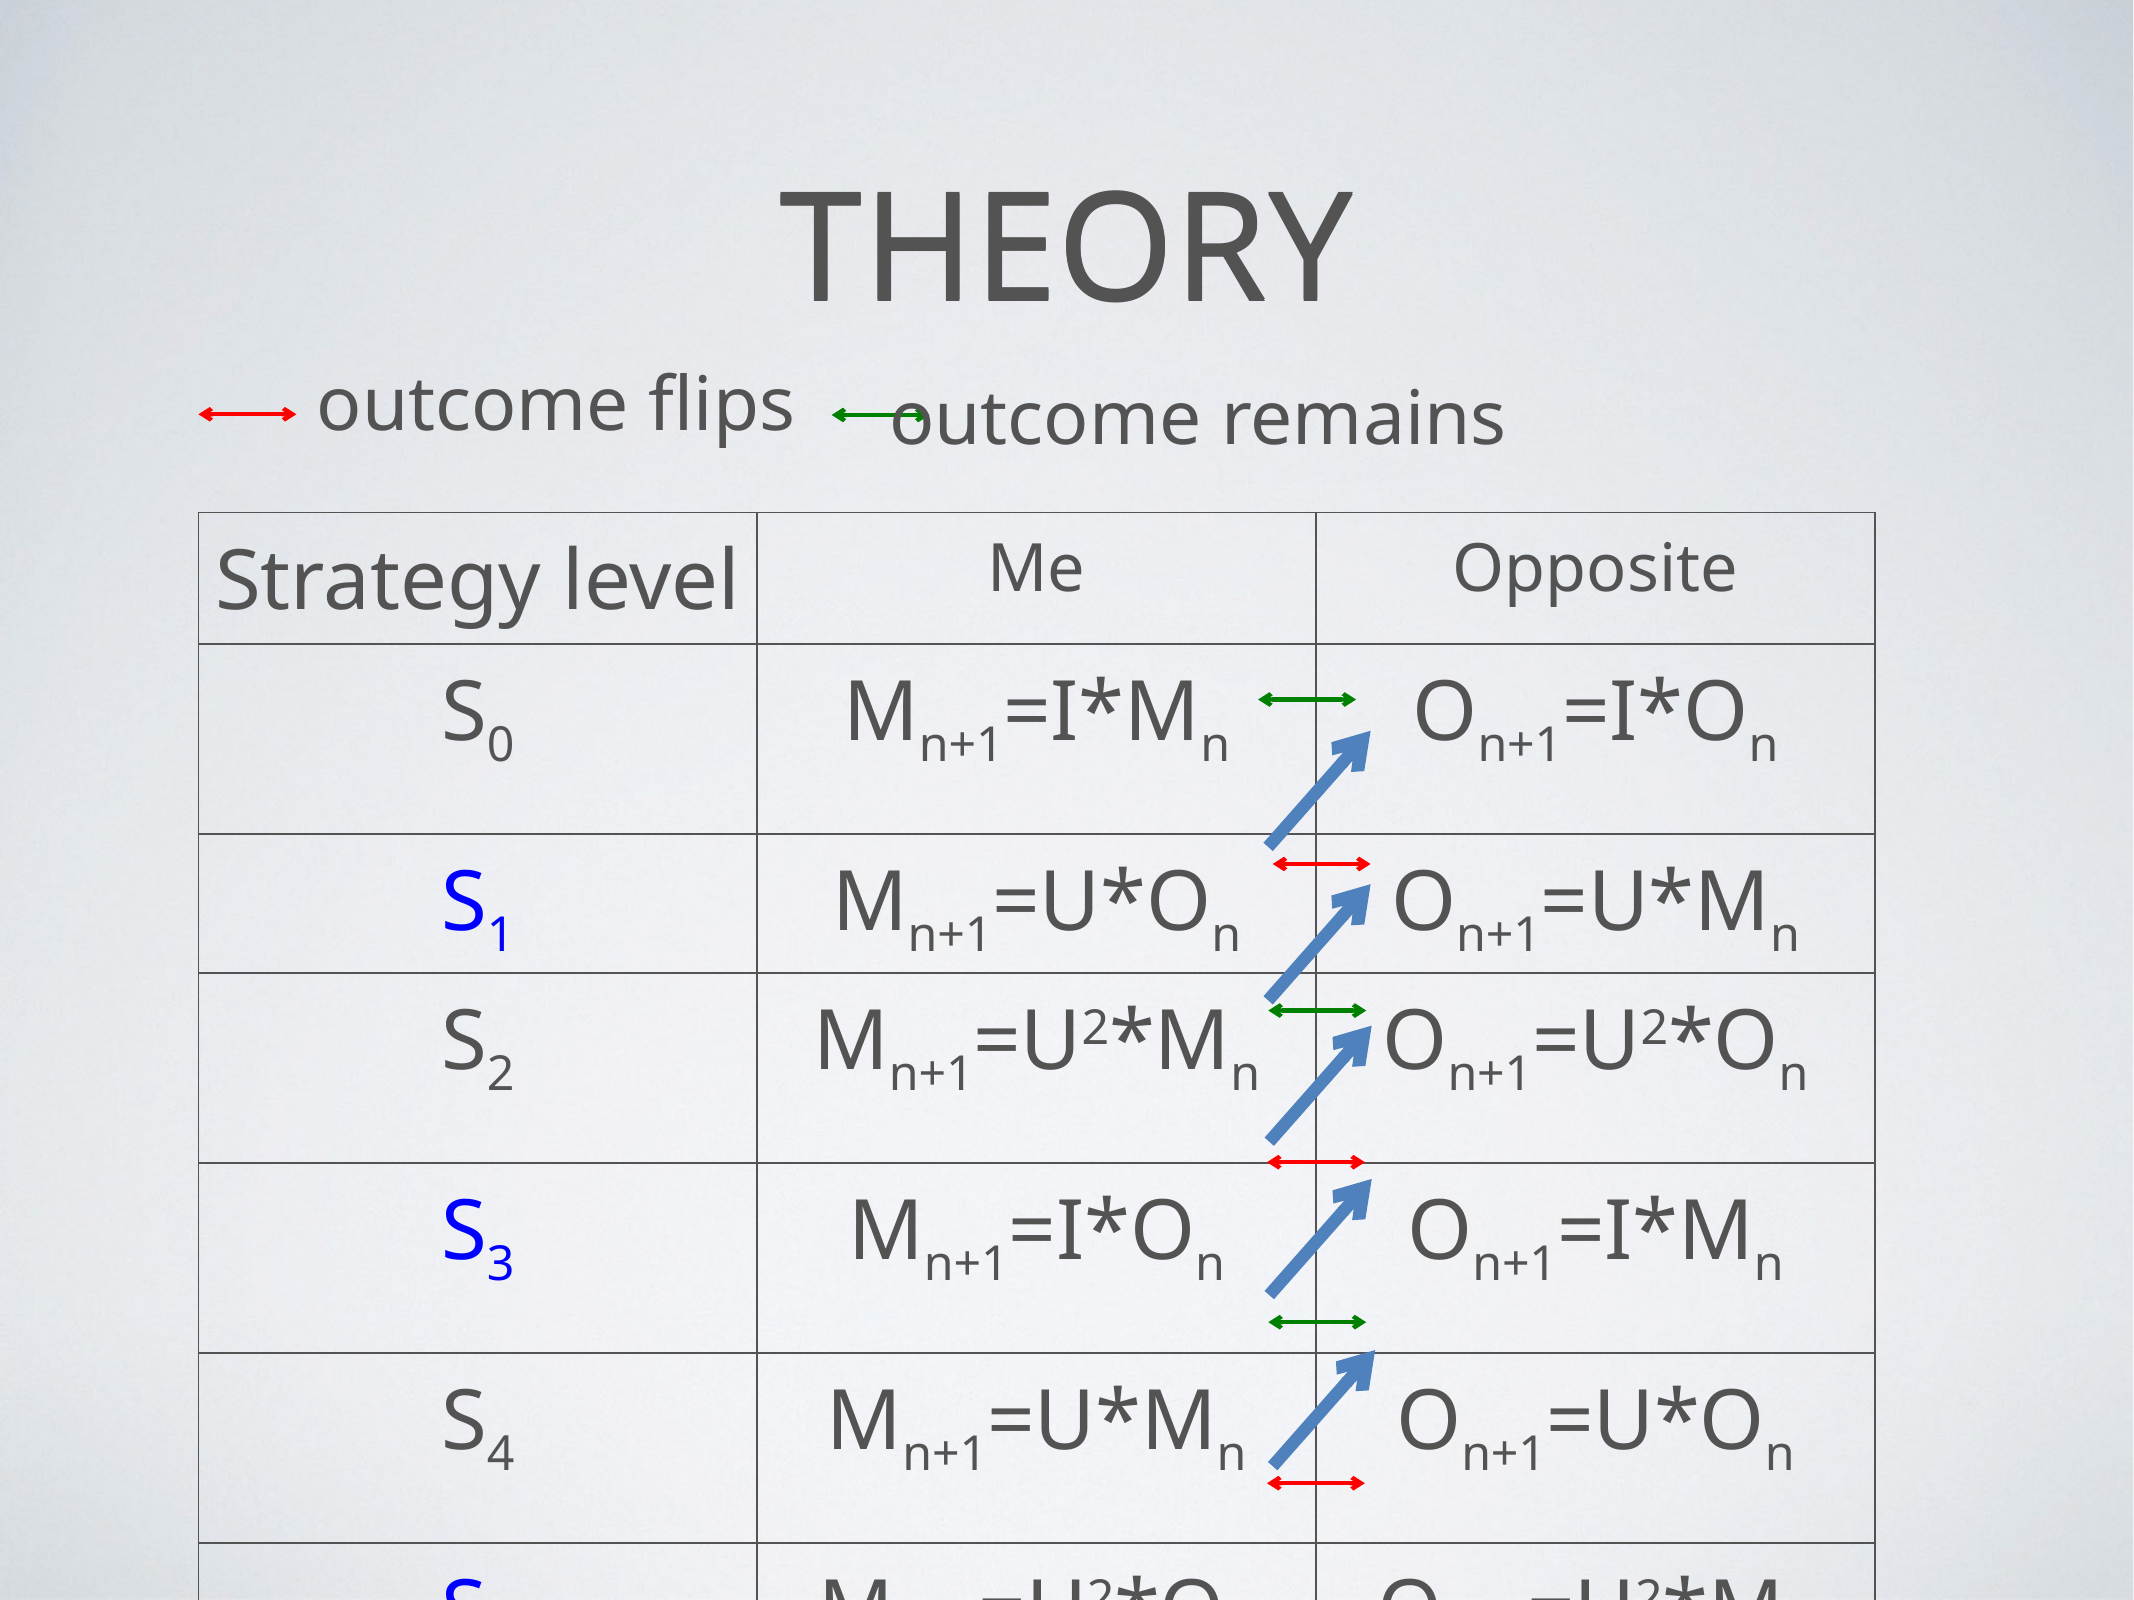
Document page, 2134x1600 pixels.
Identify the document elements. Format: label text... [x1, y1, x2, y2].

table_cell S0 [199, 645, 756, 833]
table_cell S2 [199, 974, 756, 1162]
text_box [1269, 1025, 1372, 1142]
table_cell On+1=I*On [1317, 645, 1874, 833]
table_cell On+1=U2*On [1317, 974, 1874, 1162]
table_cell Mn+1=U*Mn [758, 1354, 1315, 1542]
table_header Me [758, 513, 1315, 643]
table_cell Mn+1=U2*Mn [758, 974, 1315, 1162]
table_cell On+1=U*Mn [1317, 835, 1874, 972]
table_cell On+1=I*Mn [1317, 1164, 1874, 1352]
table_cell Mn+1=I*On [758, 1164, 1315, 1352]
table_cell On+1=U2*Mn [1317, 1544, 1874, 1600]
table_cell S1 [199, 835, 756, 972]
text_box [1267, 730, 1371, 848]
table_cell Mn+1=U*On [758, 835, 1315, 972]
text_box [1269, 1178, 1372, 1296]
table_cell S5 [199, 1544, 756, 1600]
table_header Strategy level [199, 513, 756, 643]
table_cell S4 [199, 1354, 756, 1542]
picture [0, 0, 2134, 1600]
table_cell Mn+1=I*Mn [758, 645, 1315, 833]
table_cell On+1=U*On [1317, 1354, 1874, 1542]
text_box outcome flips [308, 347, 804, 454]
table_cell S3 [199, 1164, 756, 1352]
text_box outcome remains [880, 361, 1516, 468]
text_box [1272, 1349, 1376, 1467]
table_header Opposite [1317, 513, 1874, 643]
text_box Theory [58, 41, 2075, 442]
table_cell Mn+1=U2*On [758, 1544, 1315, 1600]
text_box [1267, 883, 1371, 1001]
